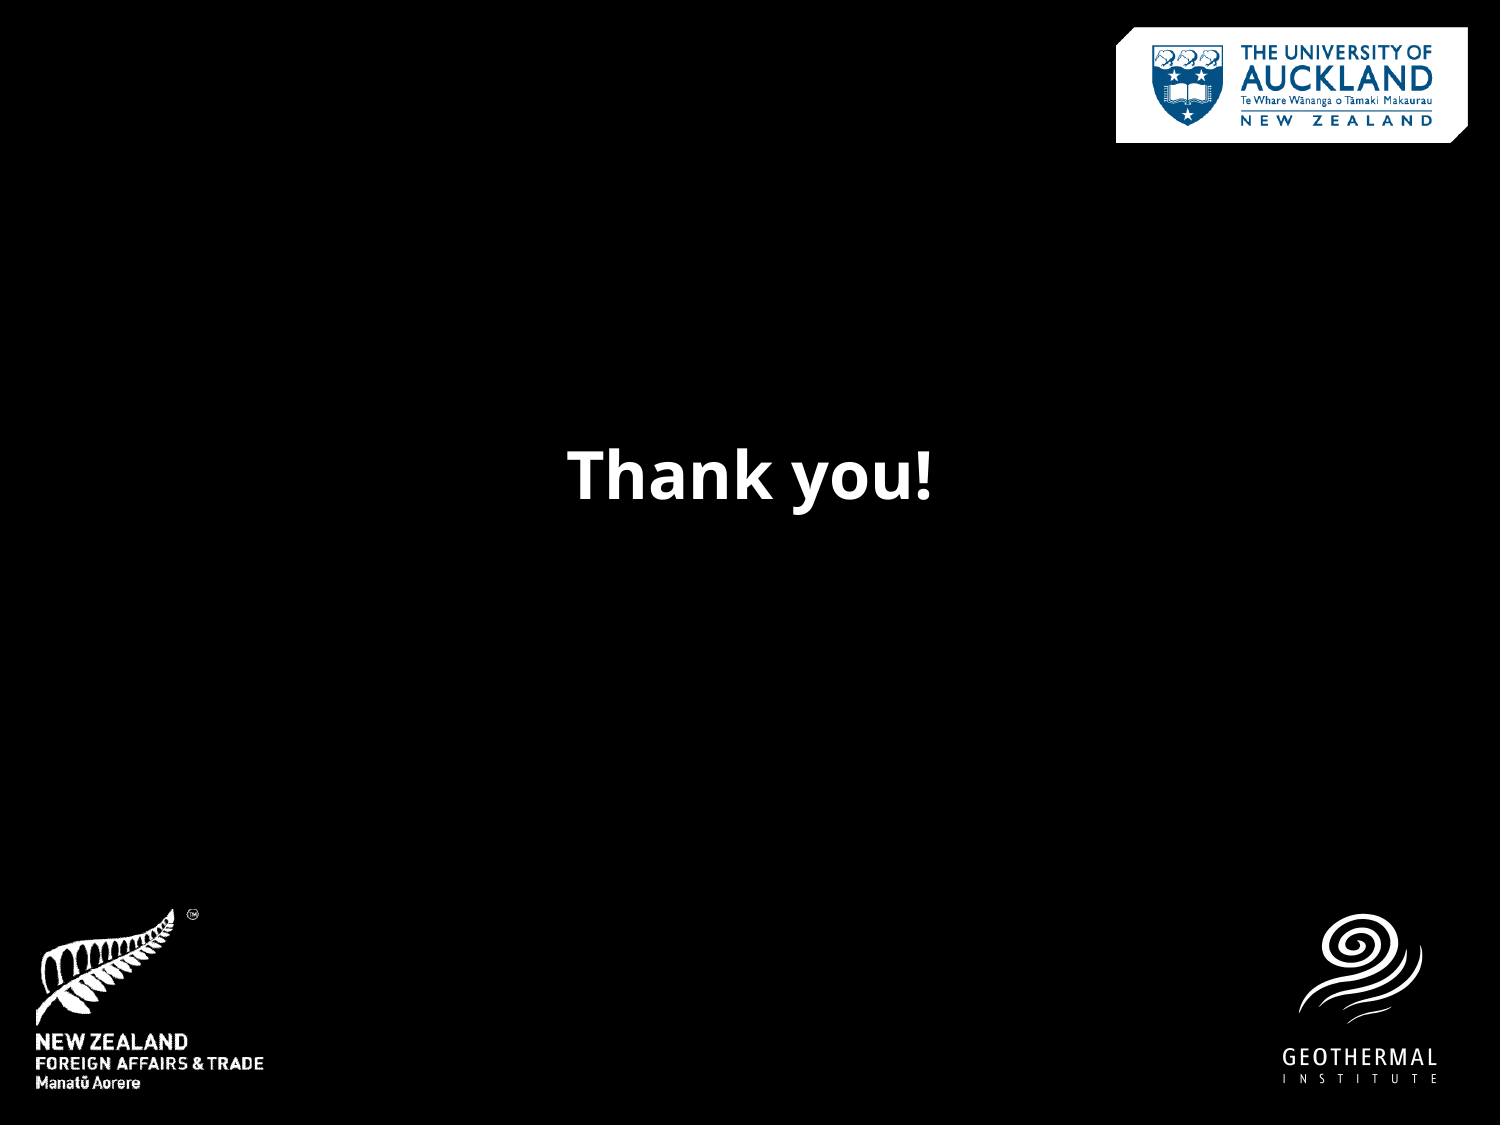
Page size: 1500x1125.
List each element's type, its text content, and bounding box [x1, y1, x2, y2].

title Thank you! [91, 425, 1409, 563]
slide_number 94 [1394, 1022, 1500, 1101]
picture [29, 901, 274, 1097]
picture [1116, 26, 1471, 143]
picture [1269, 901, 1451, 1086]
